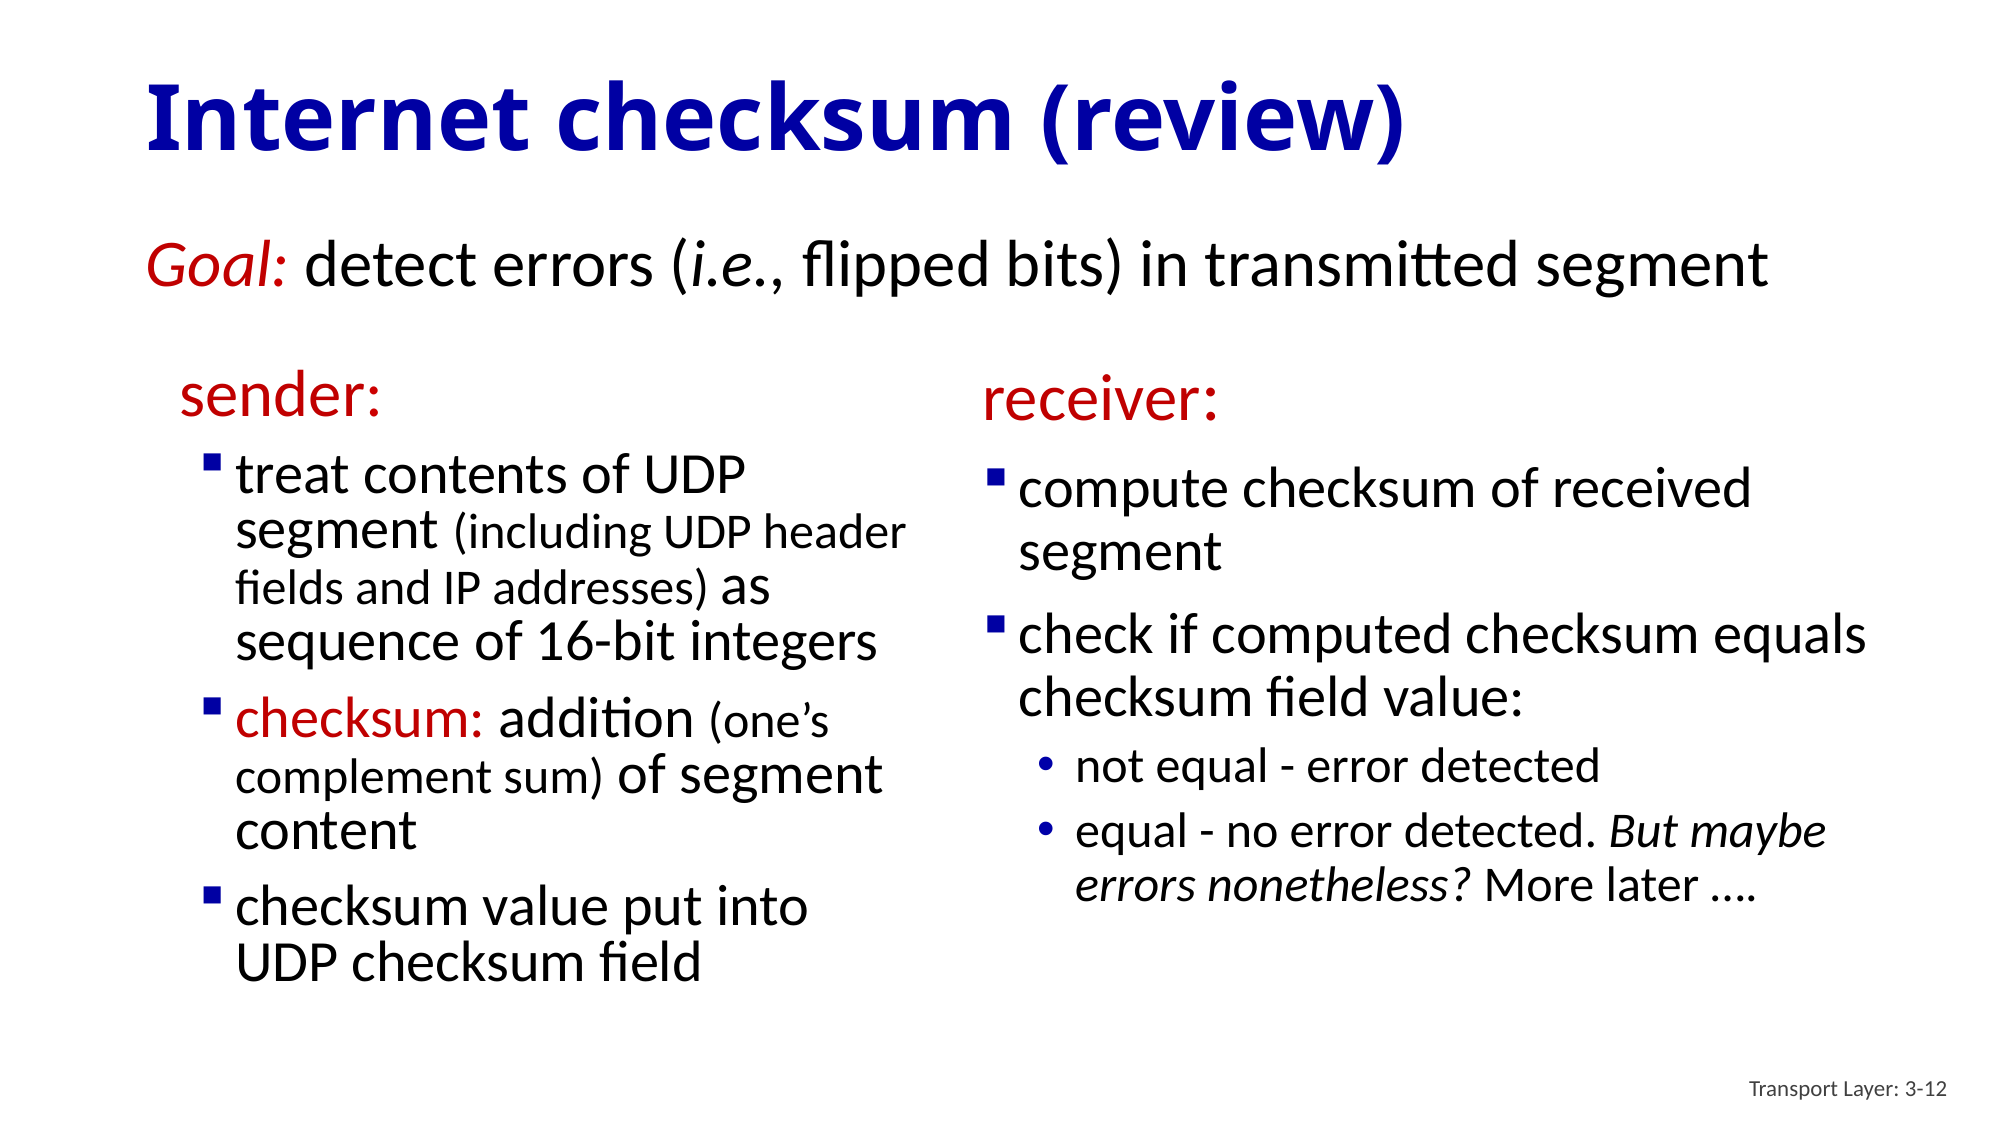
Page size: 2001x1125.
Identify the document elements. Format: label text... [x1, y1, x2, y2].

text_box receiver: compute checksum of received segment check if computed checksum equals checksum field value: not equal - error detected equal - no error detected. But maybe errors nonetheless? More later …. [946, 364, 1886, 1020]
title Internet checksum (review) [131, 47, 1952, 195]
text_box Goal: detect errors (i.e., flipped bits) in transmitted segment [131, 224, 1952, 364]
text_box sender: treat contents of UDP segment (including UDP header fields and IP addresses) as sequence of 16-bit integers checksum: addition (one’s complement sum) of segment content checksum value put into UDP checksum field [162, 364, 928, 1099]
slide_number Transport Layer: 3-12 [1512, 1056, 1963, 1117]
